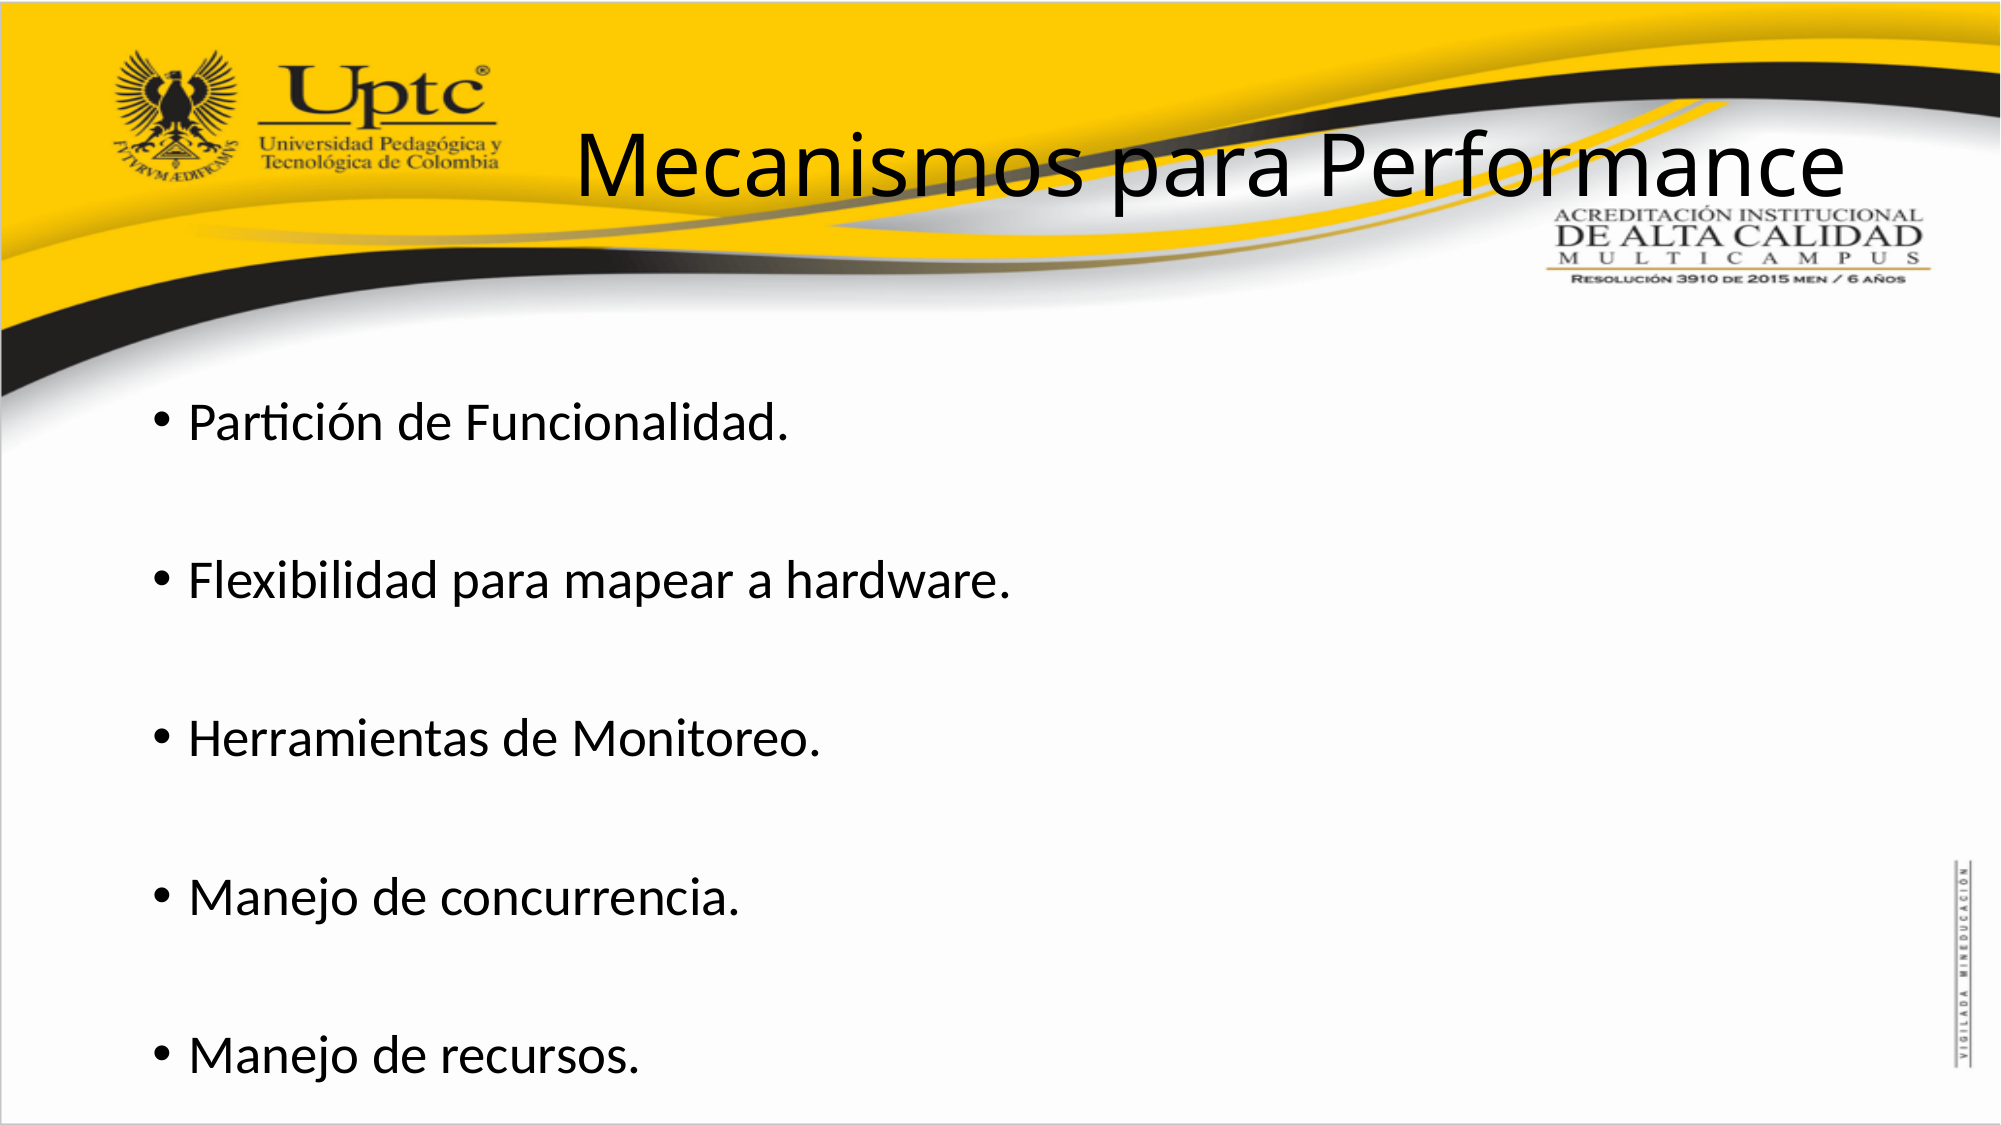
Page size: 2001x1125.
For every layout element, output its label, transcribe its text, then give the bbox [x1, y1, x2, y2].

title Mecanismos para Performance [137, 60, 1863, 278]
list Partición de Funcionalidad. Flexibilidad para mapear a hardware. Herramientas de Monitoreo. Manejo de concurrencia. Manejo de recursos. [137, 299, 1863, 1014]
picture [0, 0, 2001, 1125]
